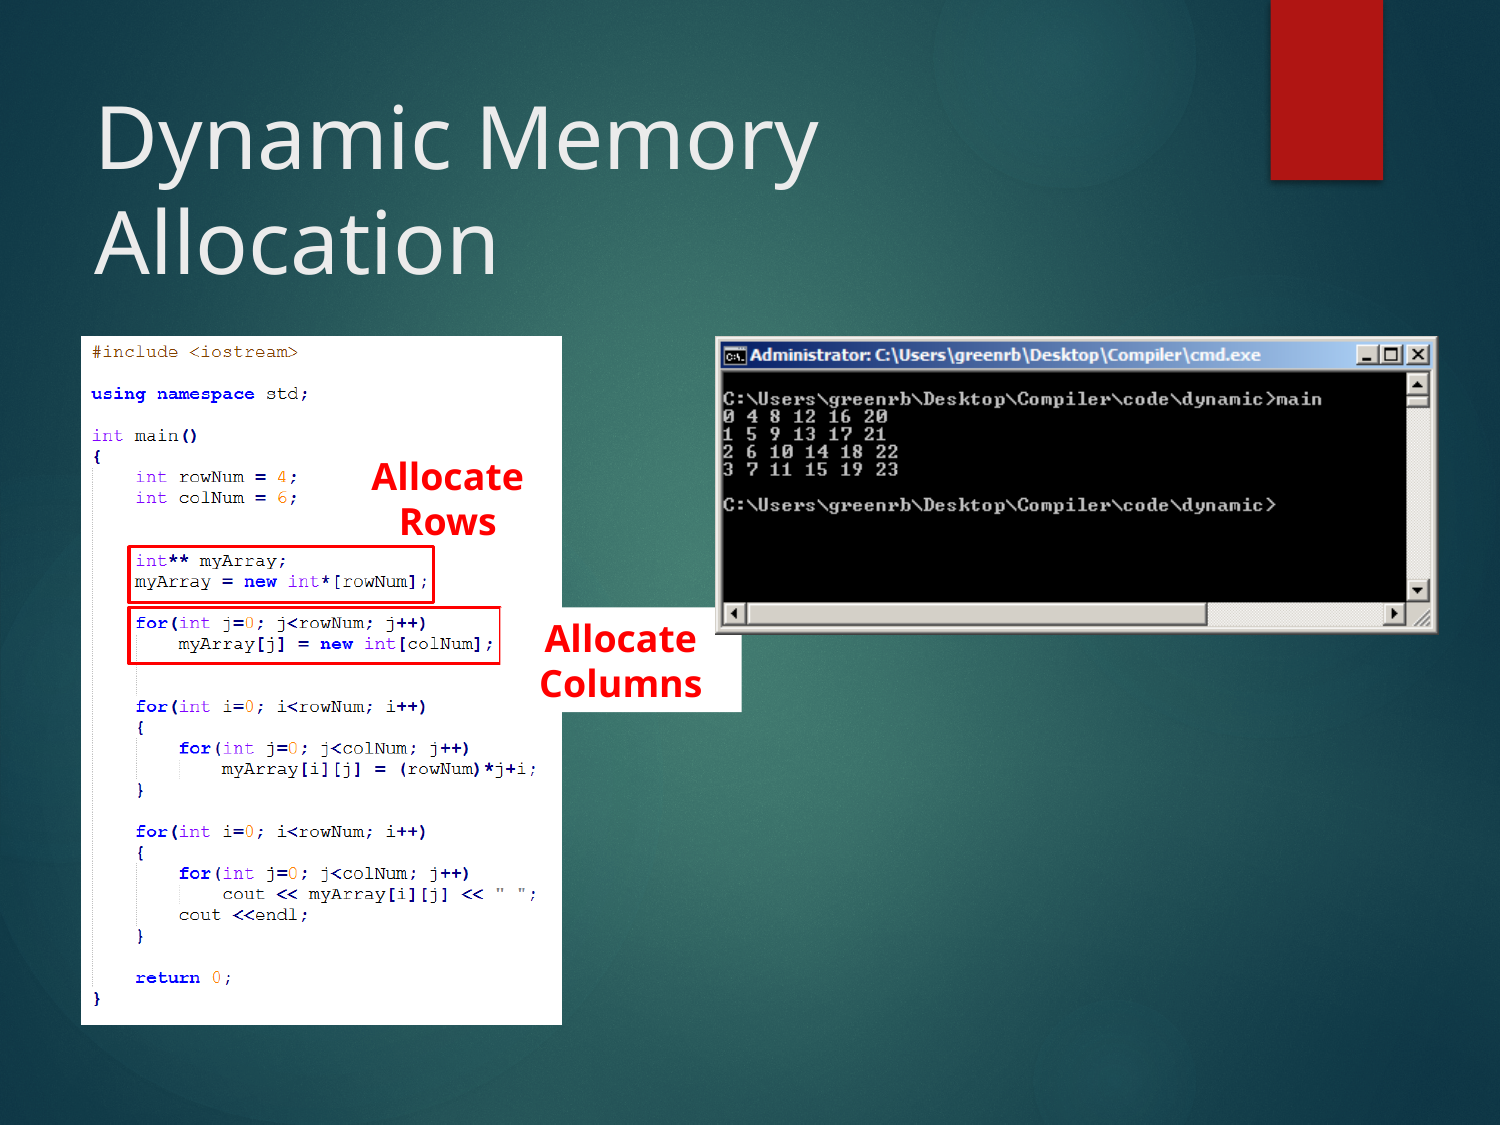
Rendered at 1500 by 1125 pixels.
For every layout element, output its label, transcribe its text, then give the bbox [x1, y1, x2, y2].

text_box Allocate Columns [567, 607, 742, 713]
title Dynamic Memory Allocation [79, 74, 1237, 304]
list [81, 336, 562, 1026]
picture [715, 336, 1439, 636]
